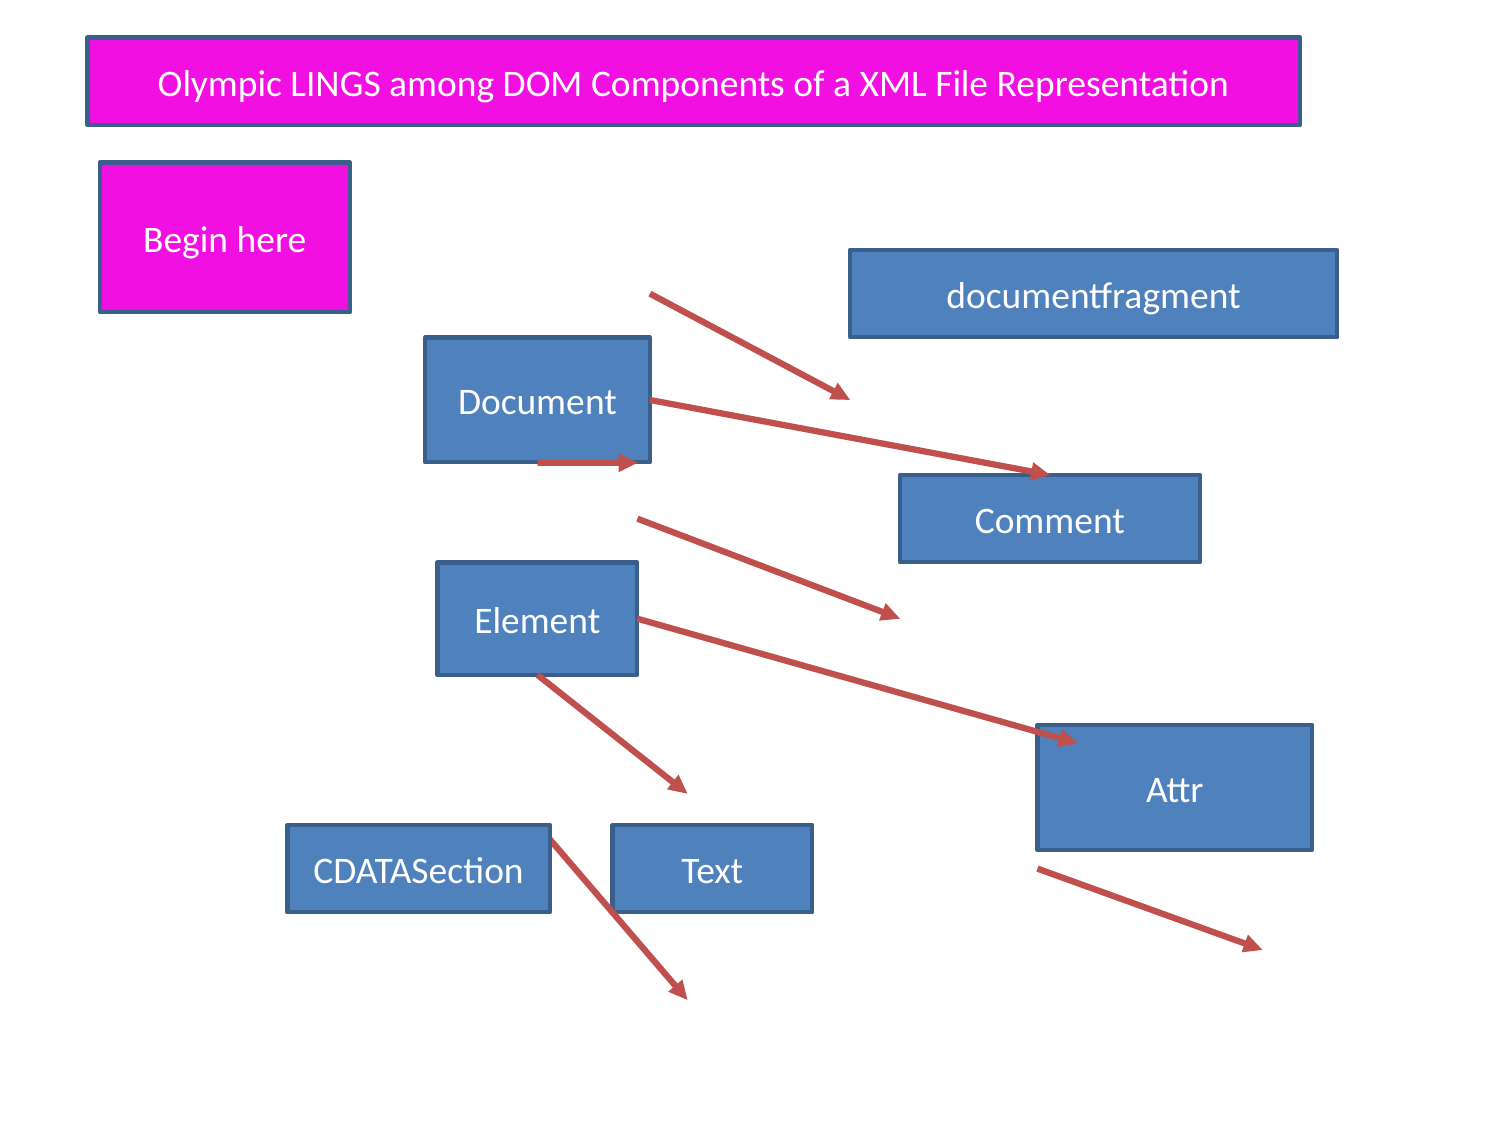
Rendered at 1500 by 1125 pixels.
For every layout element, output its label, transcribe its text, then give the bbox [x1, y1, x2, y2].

text_box [537, 674, 688, 794]
text_box Begin here [99, 162, 350, 313]
text_box documentfragment [849, 249, 1338, 338]
text_box [637, 618, 1078, 746]
text_box Document [425, 337, 650, 463]
text_box Attr [1037, 724, 1313, 850]
text_box [537, 456, 638, 470]
text_box [550, 839, 688, 1000]
text_box Olympic LINGS among DOM Components of a XML File Representation [87, 37, 1300, 125]
text_box [649, 293, 850, 400]
text_box Text [612, 825, 813, 913]
text_box [1037, 868, 1263, 952]
text_box Element [437, 562, 638, 675]
text_box [637, 518, 900, 620]
text_box Comment [900, 474, 1200, 563]
text_box [649, 399, 1050, 479]
text_box CDATASection [287, 825, 550, 913]
